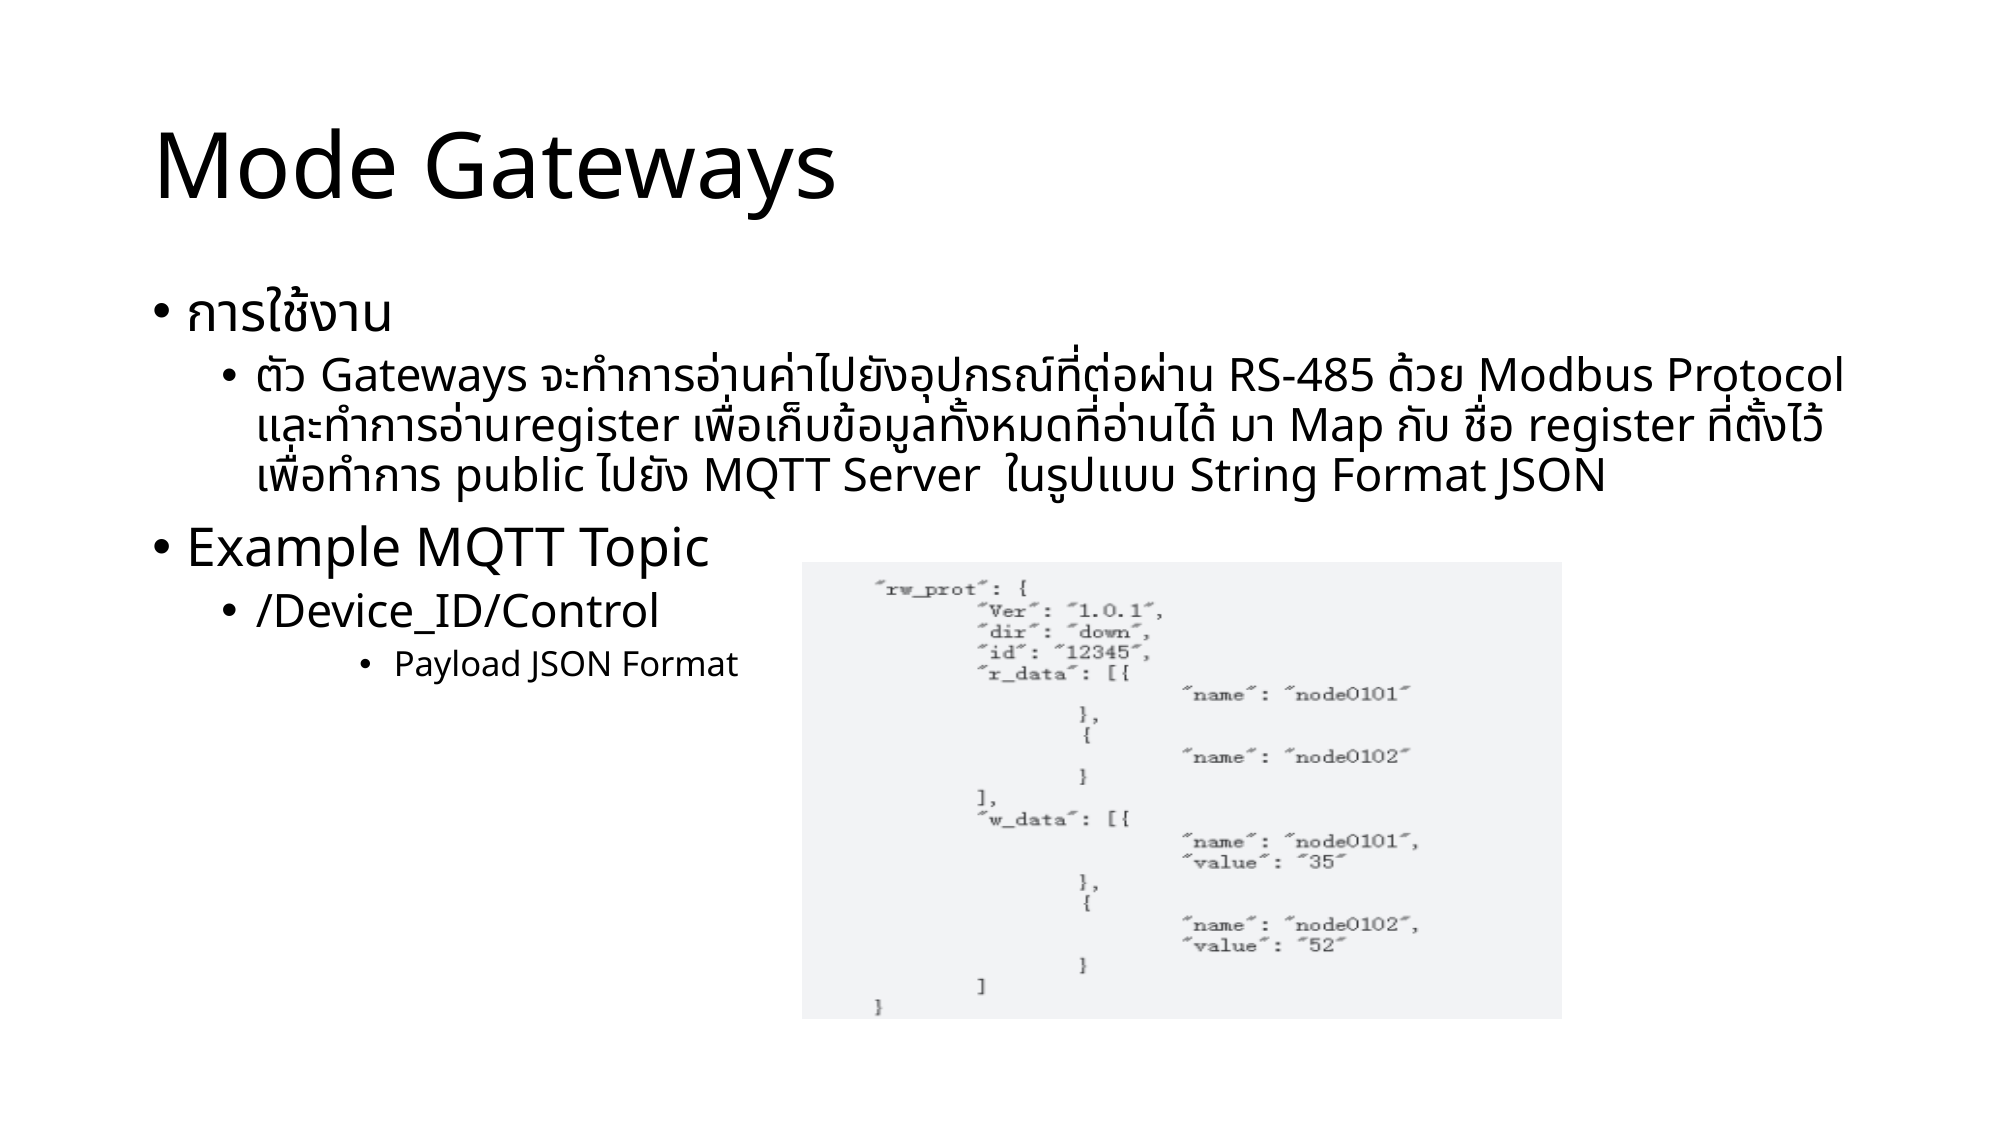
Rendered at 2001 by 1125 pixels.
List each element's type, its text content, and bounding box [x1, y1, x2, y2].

title Mode Gateways [137, 59, 1863, 277]
text_box การใช้งาน ตัว Gateways จะทำการอ่านค่าไปยังอุปกรณ์ที่ต่อผ่าน RS-485 ด้วย Modbus Protocol และทำการอ่านregister เพื่อเก็บข้อมูลทั้งหมดที่อ่านได้ มา Map กับ ชื่อ register ที่ตั้งไว้เพื่อทำการ public ไปยัง MQTT Server ในรูปแบบ String Format JSON Example MQTT Topic /Device_ID/Control Payload JSON Format [137, 277, 1863, 711]
picture [802, 562, 1562, 1019]
